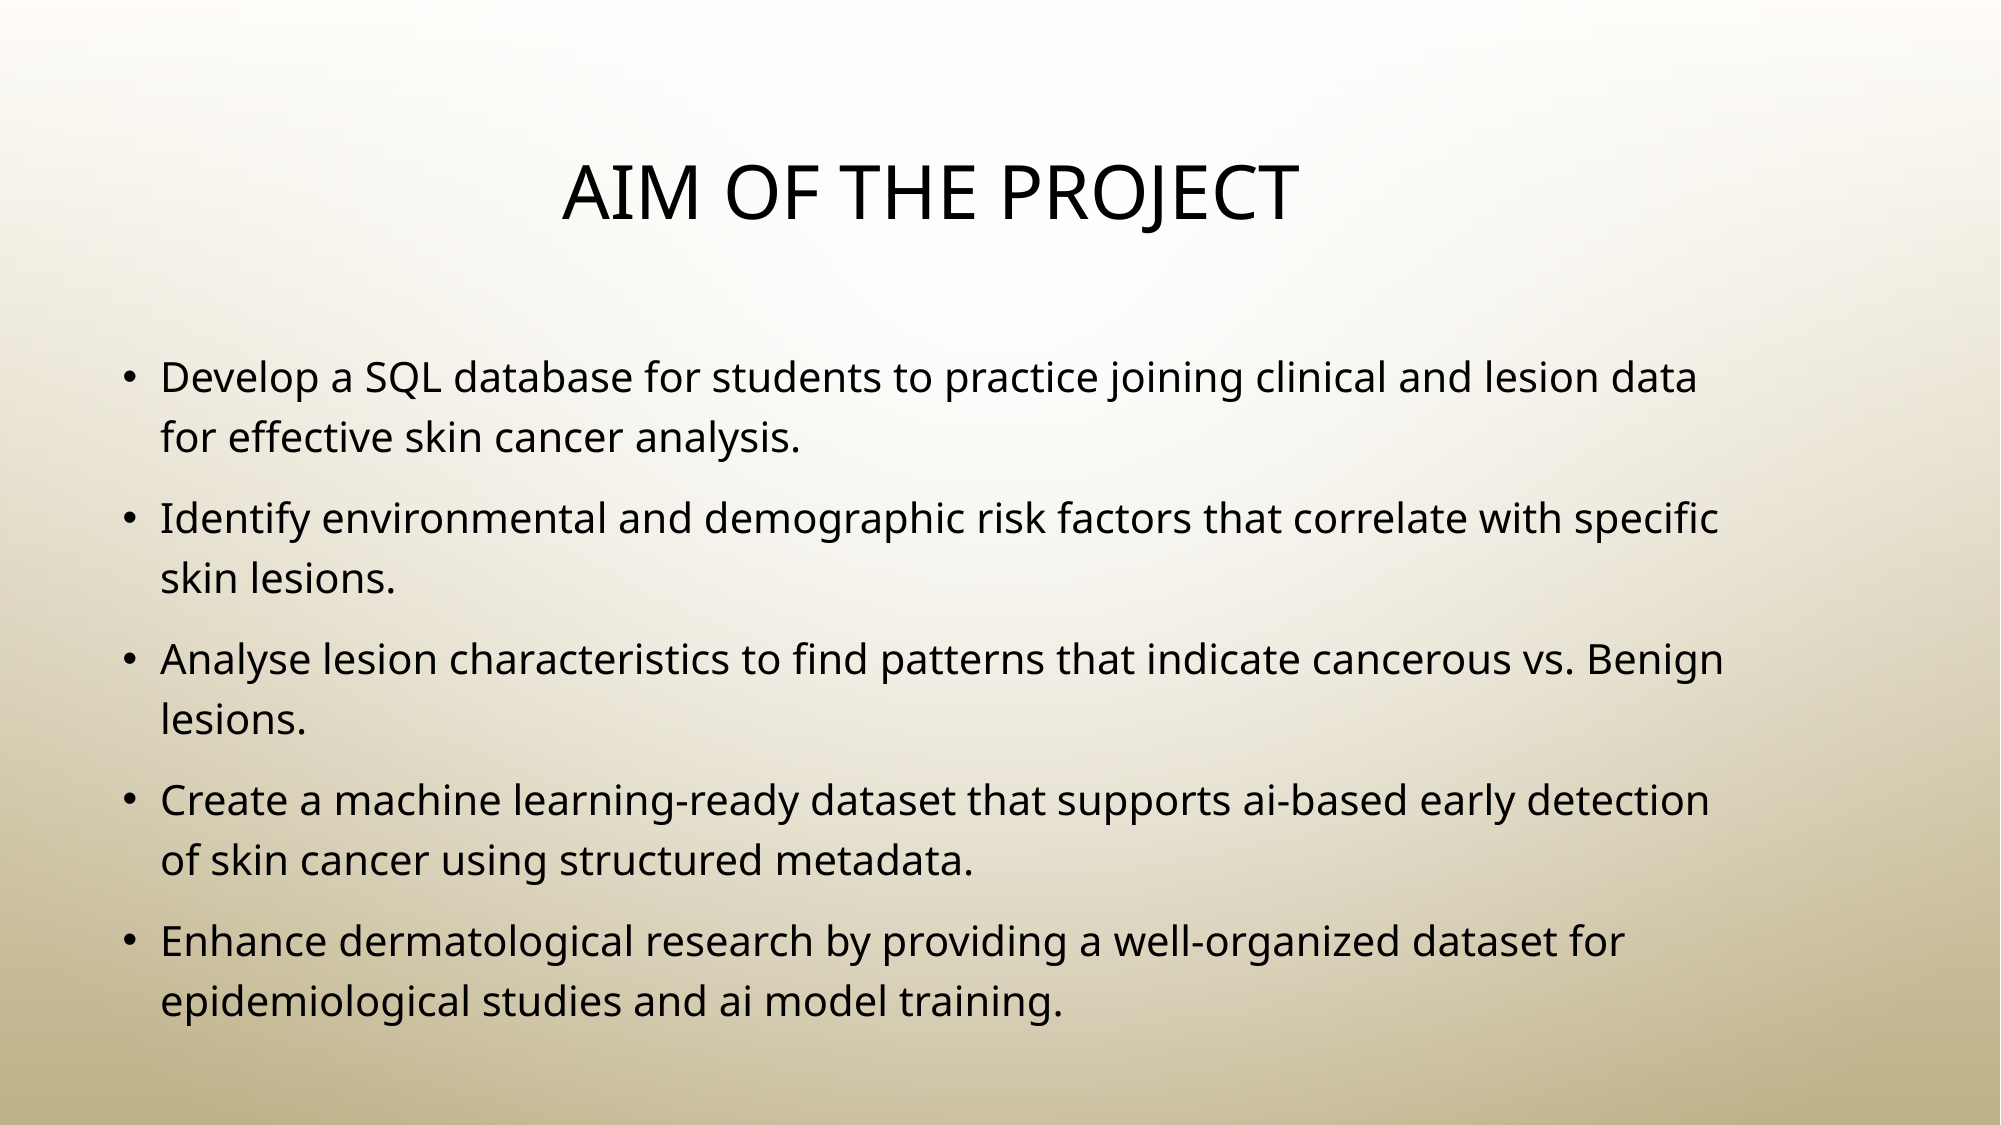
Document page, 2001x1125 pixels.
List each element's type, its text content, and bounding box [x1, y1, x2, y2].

picture [0, 0, 2000, 1125]
list Develop a SQL database for students to practice joining clinical and lesion data for effective skin cancer analysis. Identify environmental and demographic risk factors that correlate with specific skin lesions. Analyse lesion characteristics to find patterns that indicate cancerous vs. Benign lesions. Create a machine learning-ready dataset that supports ai-based early detection of skin cancer using structured metadata. Enhance dermatological research by providing a well-organized dataset for epidemiological studies and ai model training. [107, 333, 1756, 1007]
title AIM OF THE PROJECT [16, 118, 1847, 273]
